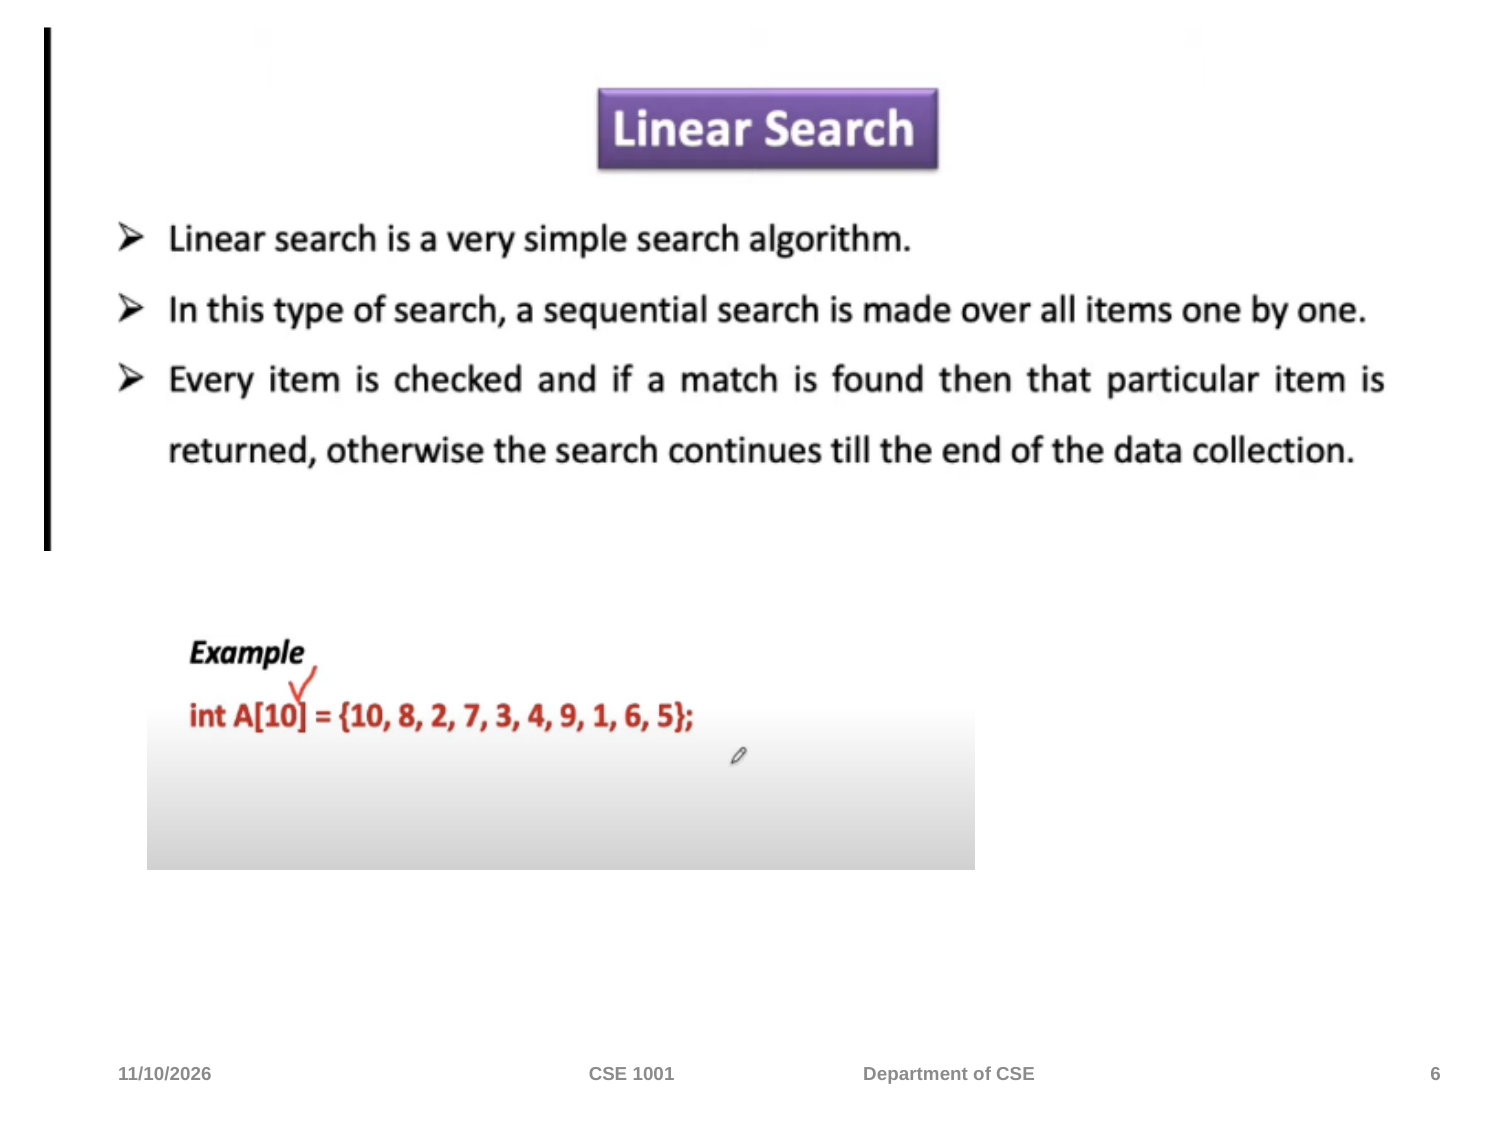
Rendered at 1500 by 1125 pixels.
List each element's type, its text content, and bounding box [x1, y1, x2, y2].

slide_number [103, 1042, 246, 1103]
picture [44, 26, 1397, 551]
picture [147, 589, 975, 870]
slide_number 6 [1396, 1042, 1456, 1103]
footer CSE 1001 Department of CSE [272, 1042, 1352, 1103]
